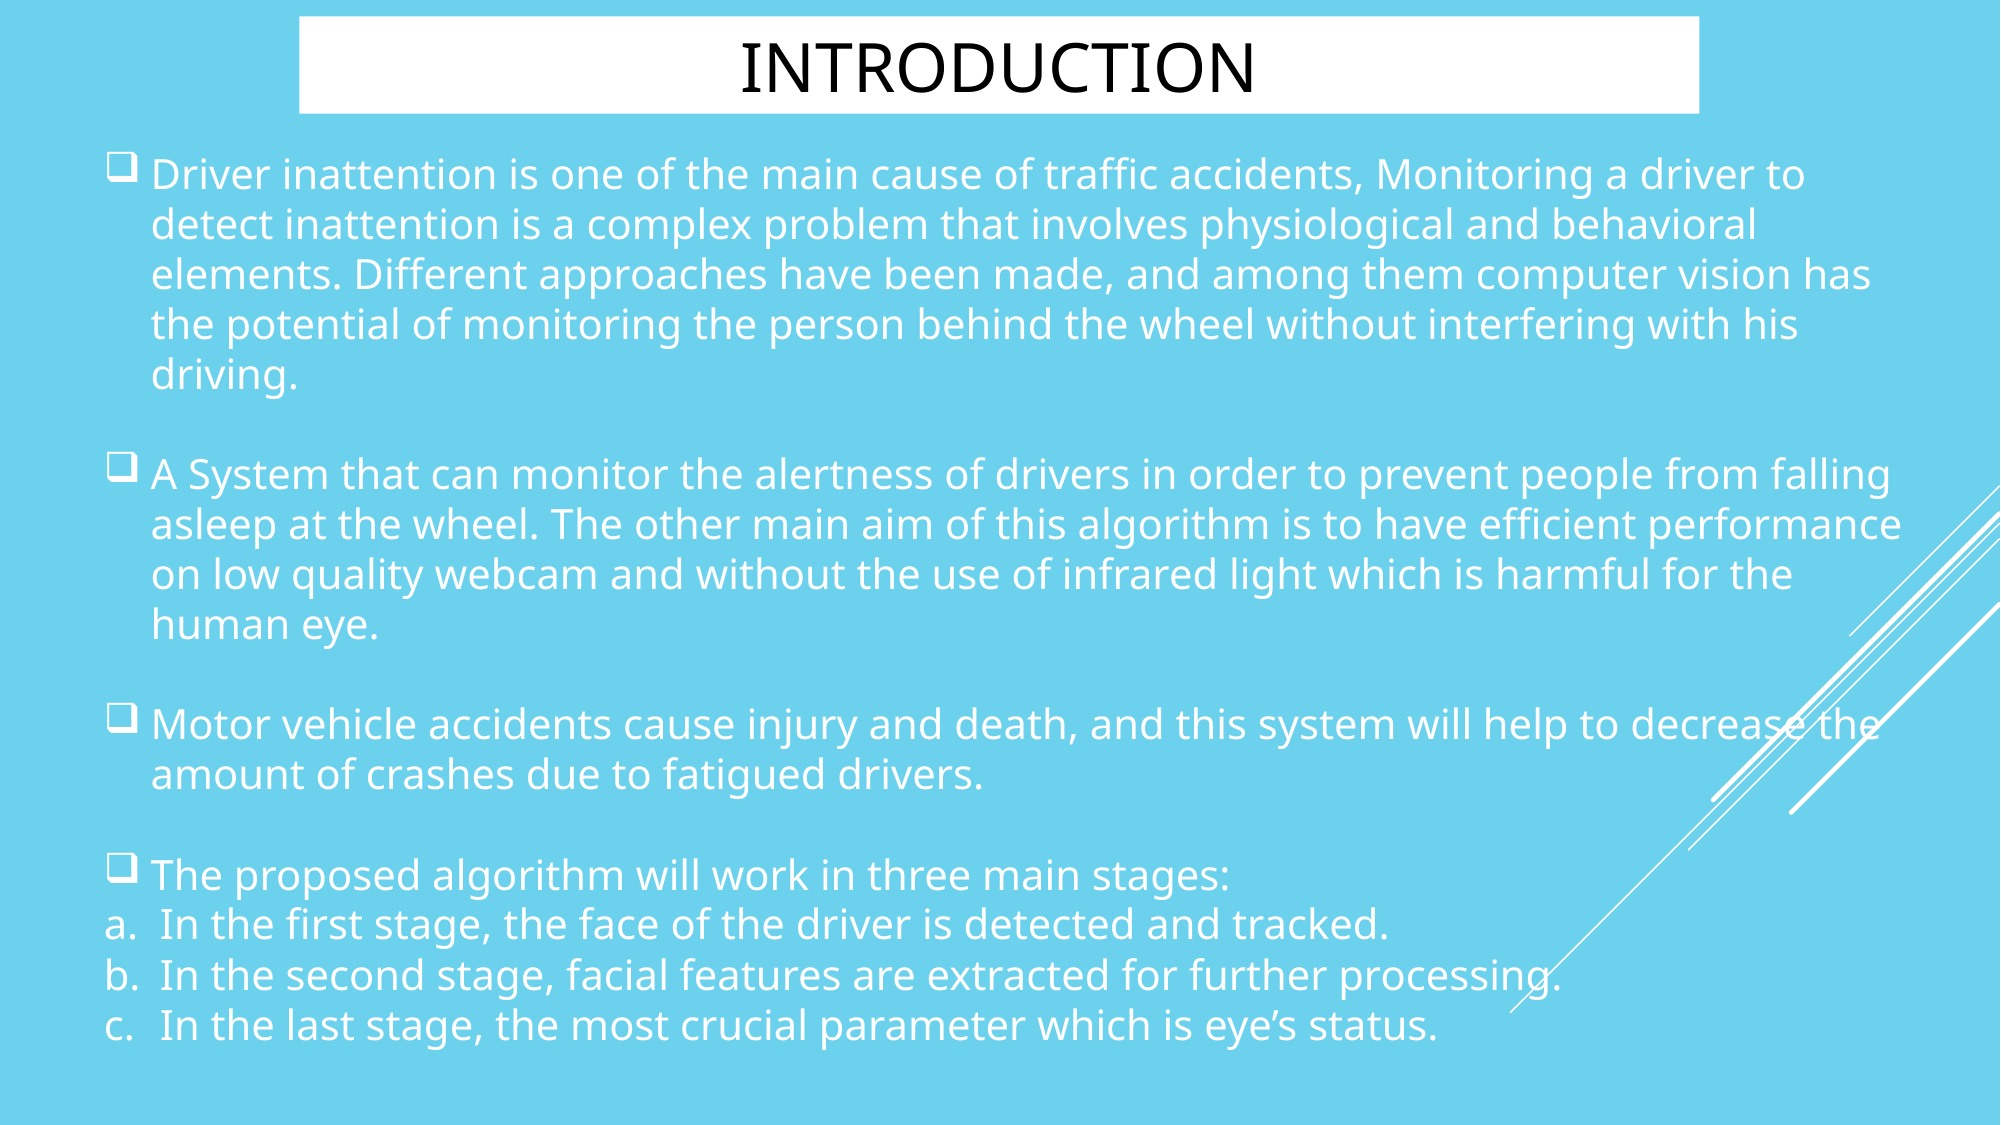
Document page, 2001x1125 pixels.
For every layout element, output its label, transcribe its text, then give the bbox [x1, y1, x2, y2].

title Introduction [299, 16, 1700, 114]
text_box Driver inattention is one of the main cause of traffic accidents, Monitoring a driver to detect inattention is a complex problem that involves physiological and behavioral elements. Different approaches have been made, and among them computer vision has the potential of monitoring the person behind the wheel without interfering with his driving. A System that can monitor the alertness of drivers in order to prevent people from falling asleep at the wheel. The other main aim of this algorithm is to have efficient performance on low quality webcam and without the use of infrared light which is harmful for the human eye. Motor vehicle accidents cause injury and death, and this system will help to decrease the amount of crashes due to fatigued drivers. The proposed algorithm will work in three main stages: In the first stage, the face of the driver is detected and tracked. In the second stage, facial features are extracted for further processing. In the last stage, the most crucial parameter which is eye’s status. [88, 140, 1948, 1125]
